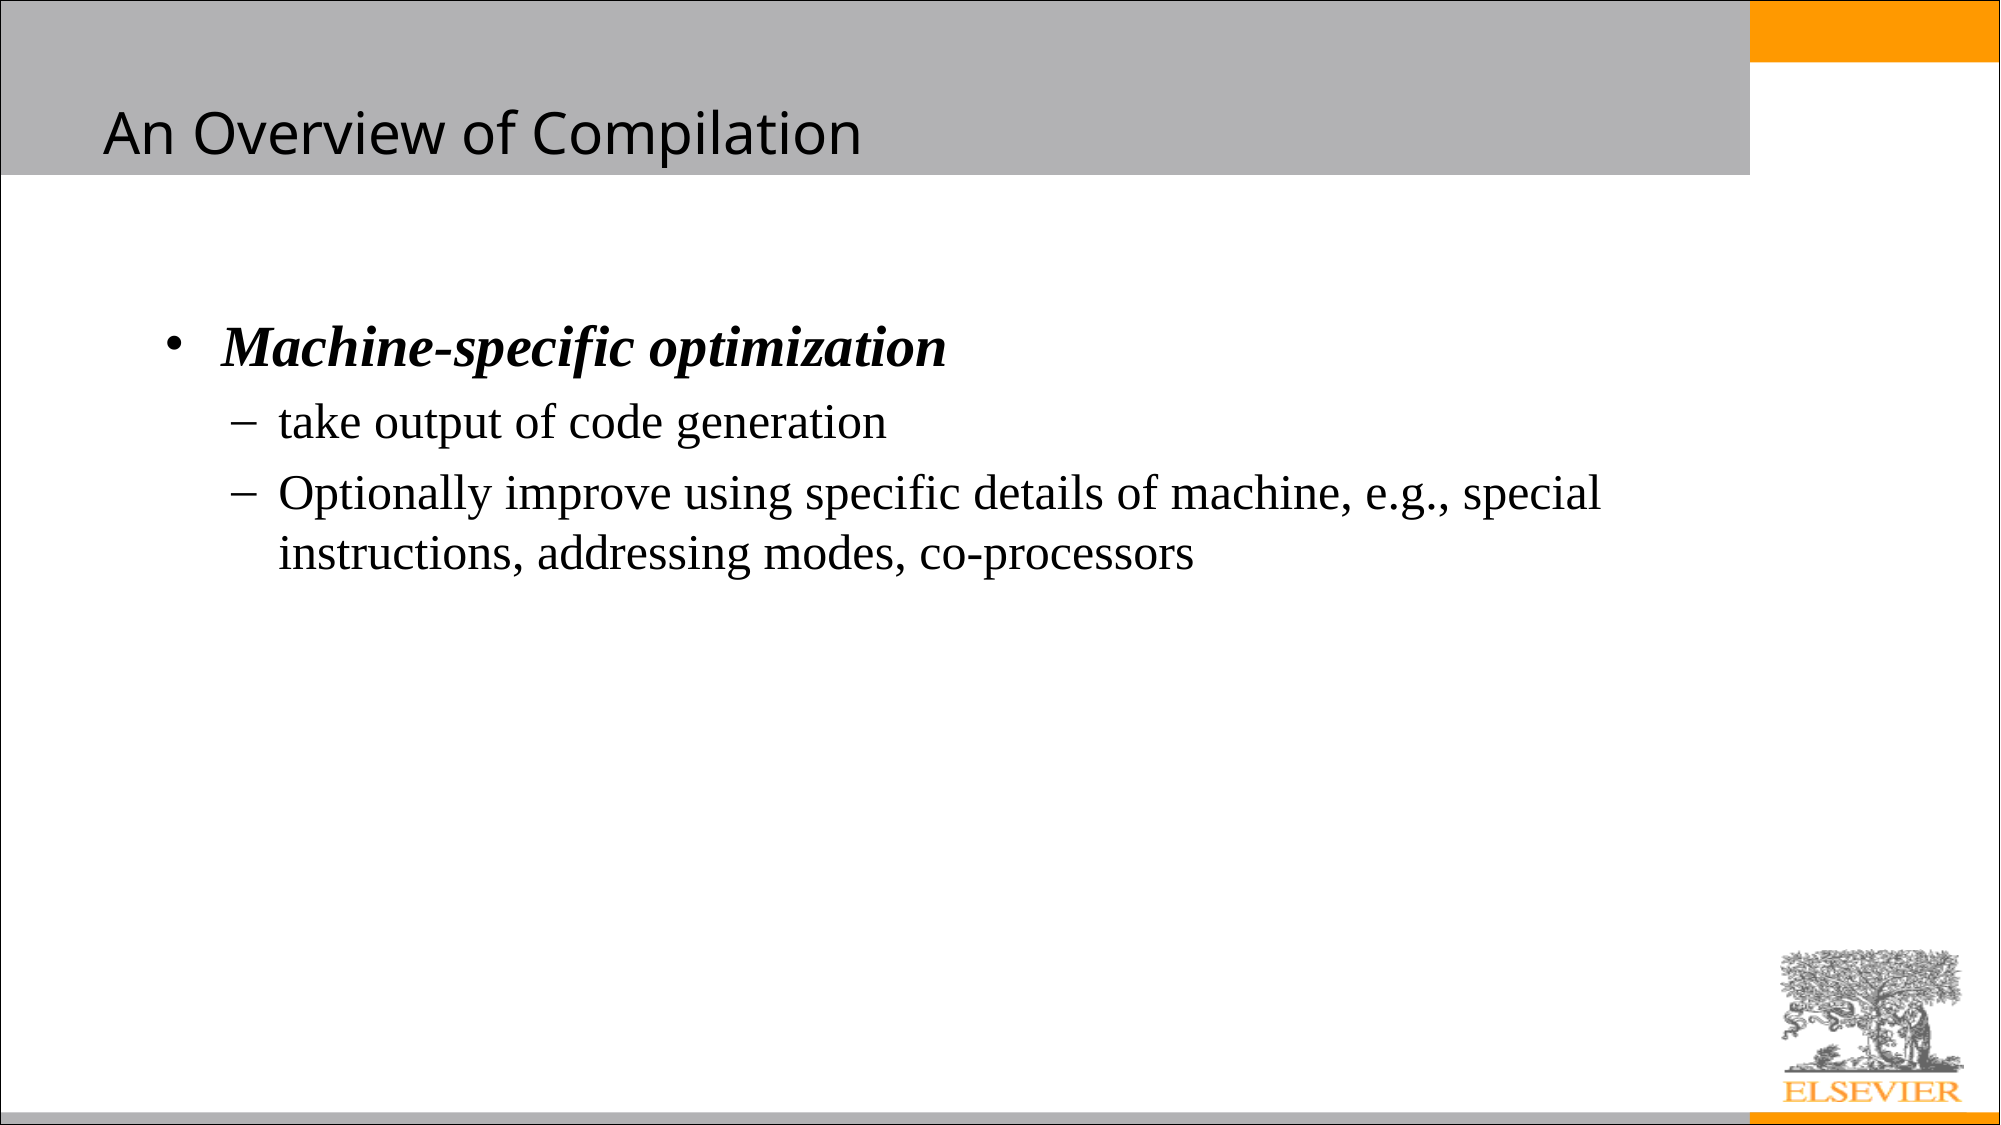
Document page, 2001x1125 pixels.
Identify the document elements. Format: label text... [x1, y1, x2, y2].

list Machine-specific optimization take output of code generation Optionally improve using specific details of machine, e.g., special instructions, addressing modes, co-processors [150, 227, 1850, 1125]
picture [1779, 949, 1964, 1102]
text_box [0, 0, 2000, 1125]
title An Overview of Compilation [88, 37, 1950, 225]
